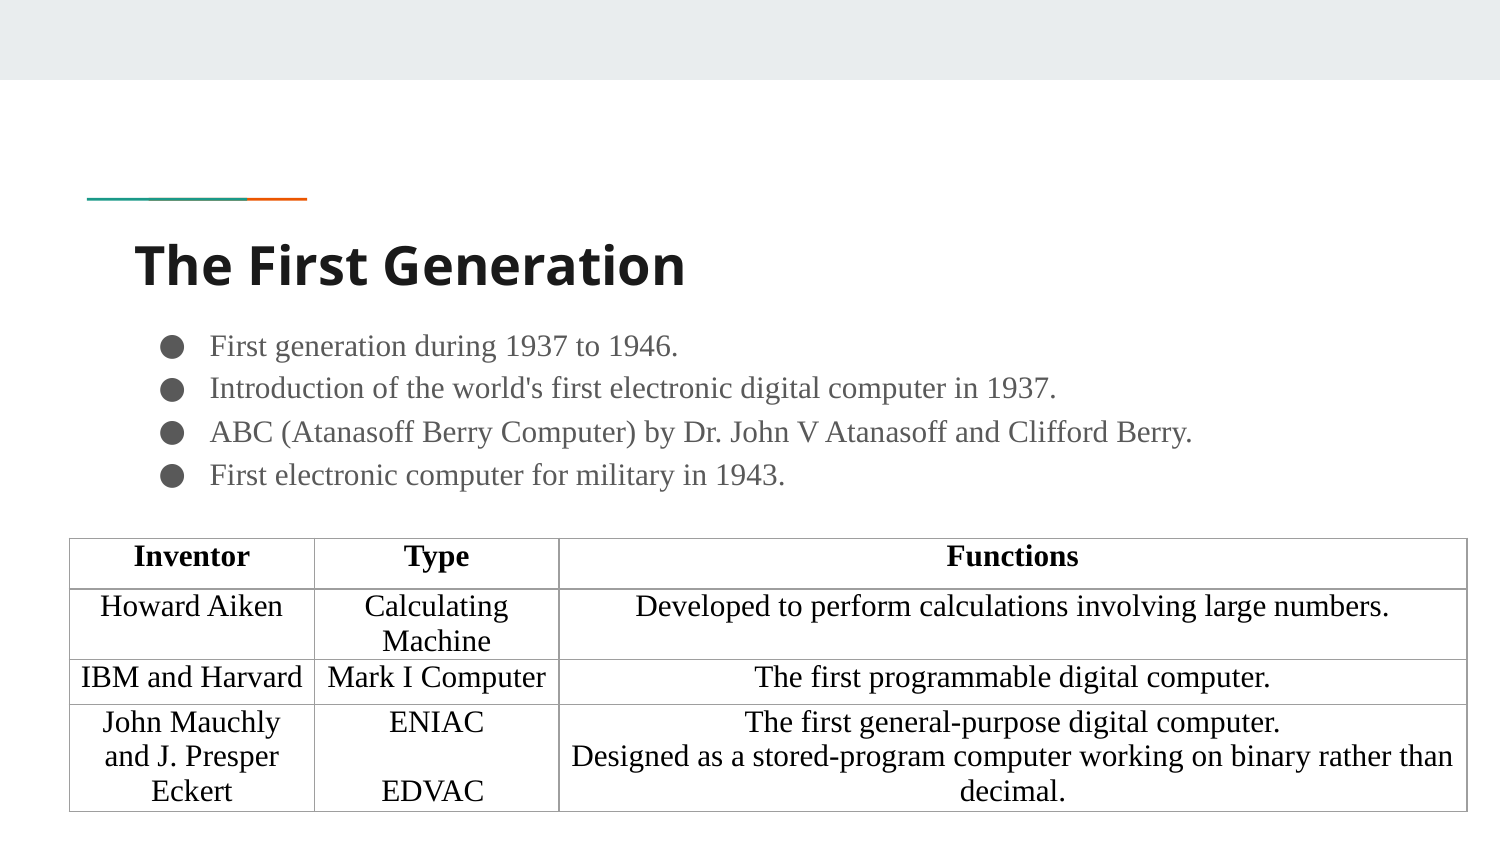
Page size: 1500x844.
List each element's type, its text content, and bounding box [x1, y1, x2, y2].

table_cell IBM and Harvard [70, 660, 314, 704]
table_cell John Mauchly and J. Presper Eckert [70, 705, 314, 811]
table_header Type [315, 539, 558, 588]
title The First Generation [119, 216, 1381, 304]
table_cell The first programmable digital computer. [560, 660, 1466, 704]
table_header Inventor [70, 539, 314, 588]
table_cell Calculating Machine [315, 590, 558, 659]
table_cell Howard Aiken [70, 590, 314, 659]
table_header Functions [560, 539, 1466, 588]
table_cell ENIAC EDVAC [315, 705, 558, 811]
table_cell Developed to perform calculations involving large numbers. [560, 590, 1466, 659]
table_cell The first general-purpose digital computer. Designed as a stored-program computer working on binary rather than decimal. [560, 705, 1466, 811]
table_cell Mark I Computer [315, 660, 558, 704]
list First generation during 1937 to 1946. Introduction of the world's first electronic digital computer in 1937. ABC (Atanasoff Berry Computer) by Dr. John V Atanasoff and Clifford Berry. First electronic computer for military in 1943. [119, 304, 1381, 502]
